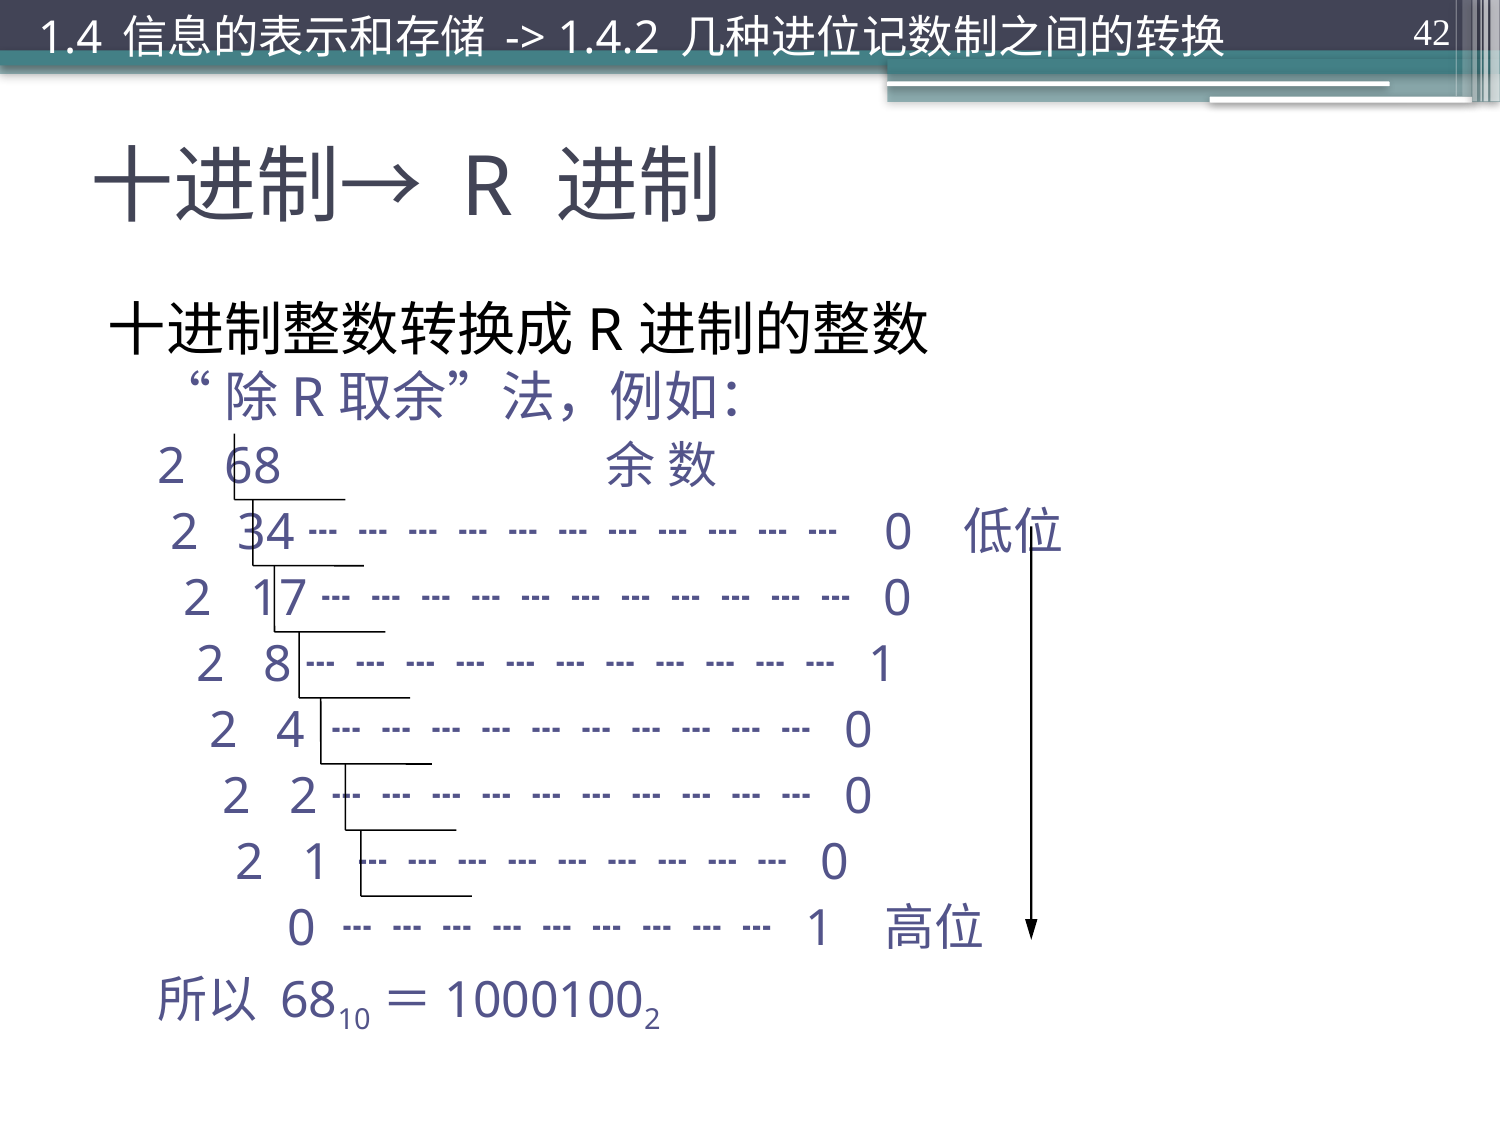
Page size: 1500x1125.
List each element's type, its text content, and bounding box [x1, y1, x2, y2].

slide_number 42 [1371, 0, 1466, 61]
text_box [1025, 527, 1038, 940]
list 十进制整数转换成R进制的整数 “除R取余”法，例如： 2 68 余 数 2 34 ┄┄┄┄┄┄┄┄┄┄┄ 0 低位 2 17 ┄┄┄┄┄┄┄┄┄┄┄ 0 2 8 ┄┄┄┄┄┄┄┄┄┄┄ 1 2 4 ┄┄┄┄┄┄┄┄┄┄ 0 2 2 ┄┄┄┄┄┄┄┄┄┄ 0 2 1 ┄┄┄┄┄┄┄┄┄ 0 0 ┄┄┄┄┄┄┄┄┄ 1 高位 所以 6810＝10001002 [75, 292, 1425, 1079]
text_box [234, 433, 473, 897]
text_box 1.4 信息的表示和存储 -> 1.4.2 几种进位记数制之间的转换 [23, 0, 1371, 71]
title 十进制→ R 进制 [75, 94, 1425, 270]
